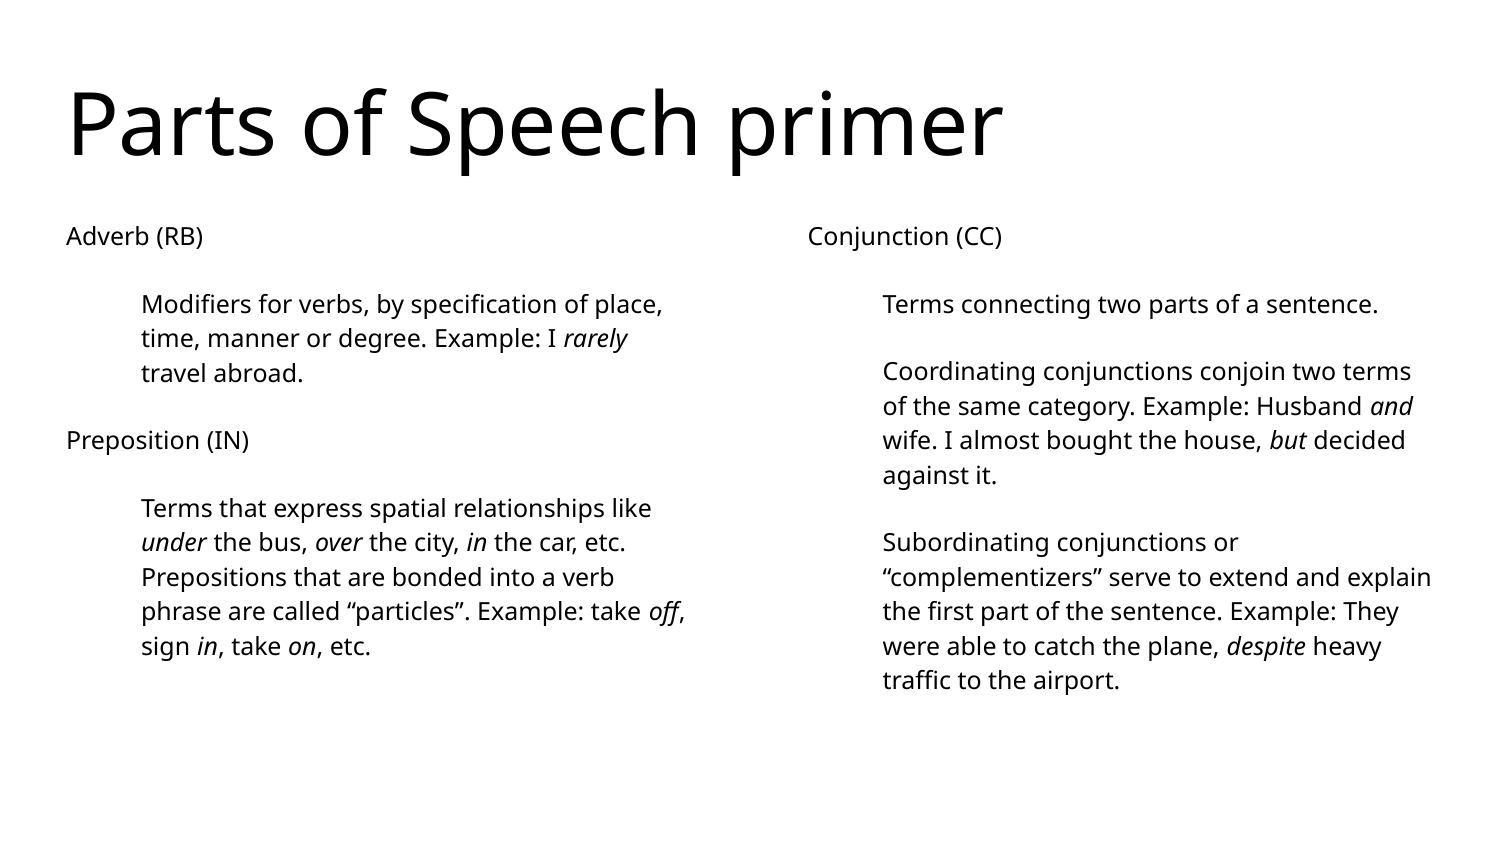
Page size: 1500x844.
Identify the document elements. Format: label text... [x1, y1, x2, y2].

list Adverb (RB) Modifiers for verbs, by specification of place, time, manner or degree. Example: I rarely travel abroad. Preposition (IN) Terms that express spatial relationships like under the bus, over the city, in the car, etc. Prepositions that are bonded into a verb phrase are called “particles”. Example: take off, sign in, take on, etc. [51, 200, 708, 752]
title Parts of Speech primer [51, 51, 1449, 189]
list Conjunction (CC) Terms connecting two parts of a sentence. Coordinating conjunctions conjoin two terms of the same category. Example: Husband and wife. I almost bought the house, but decided against it. Subordinating conjunctions or “complementizers” serve to extend and explain the first part of the sentence. Example: They were able to catch the plane, despite heavy traffic to the airport. [792, 200, 1449, 752]
